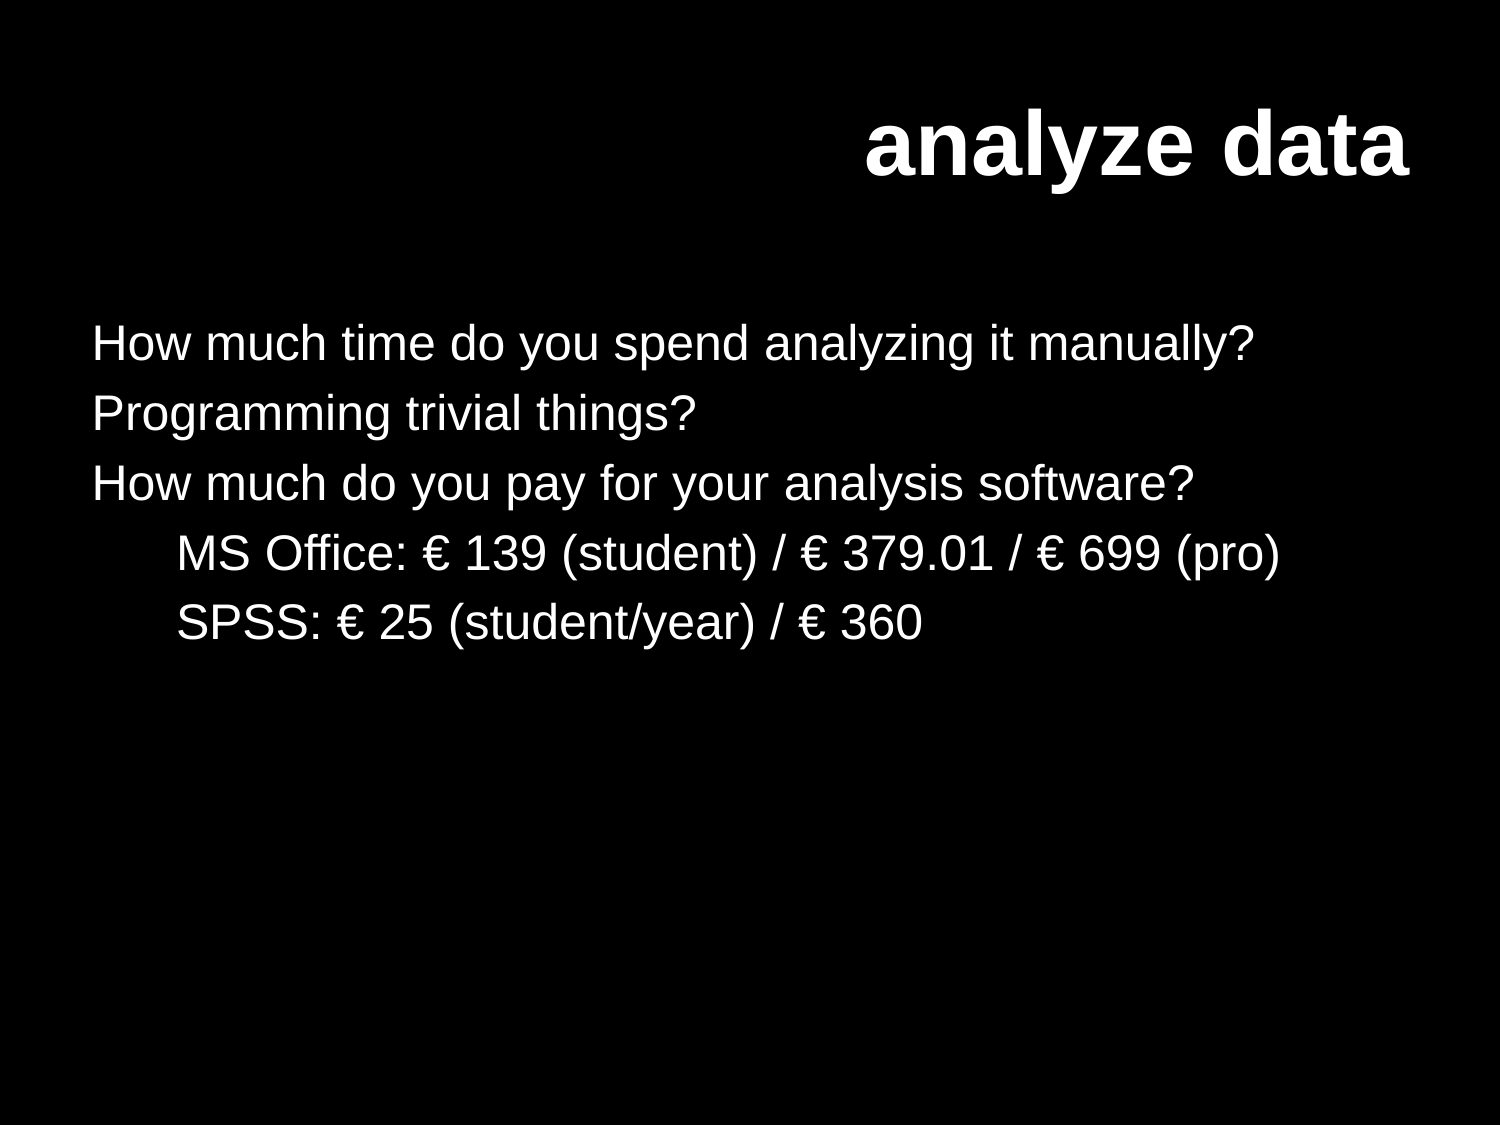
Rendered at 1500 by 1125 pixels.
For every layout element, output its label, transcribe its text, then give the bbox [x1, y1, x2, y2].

title analyze data [75, 45, 1425, 233]
list How much time do you spend analyzing it manually? Programming trivial things? How much do you pay for your analysis software? MS Office: € 139 (student) / € 379.01 / € 699 (pro) SPSS: € 25 (student/year) / € 360 [76, 302, 1425, 1106]
